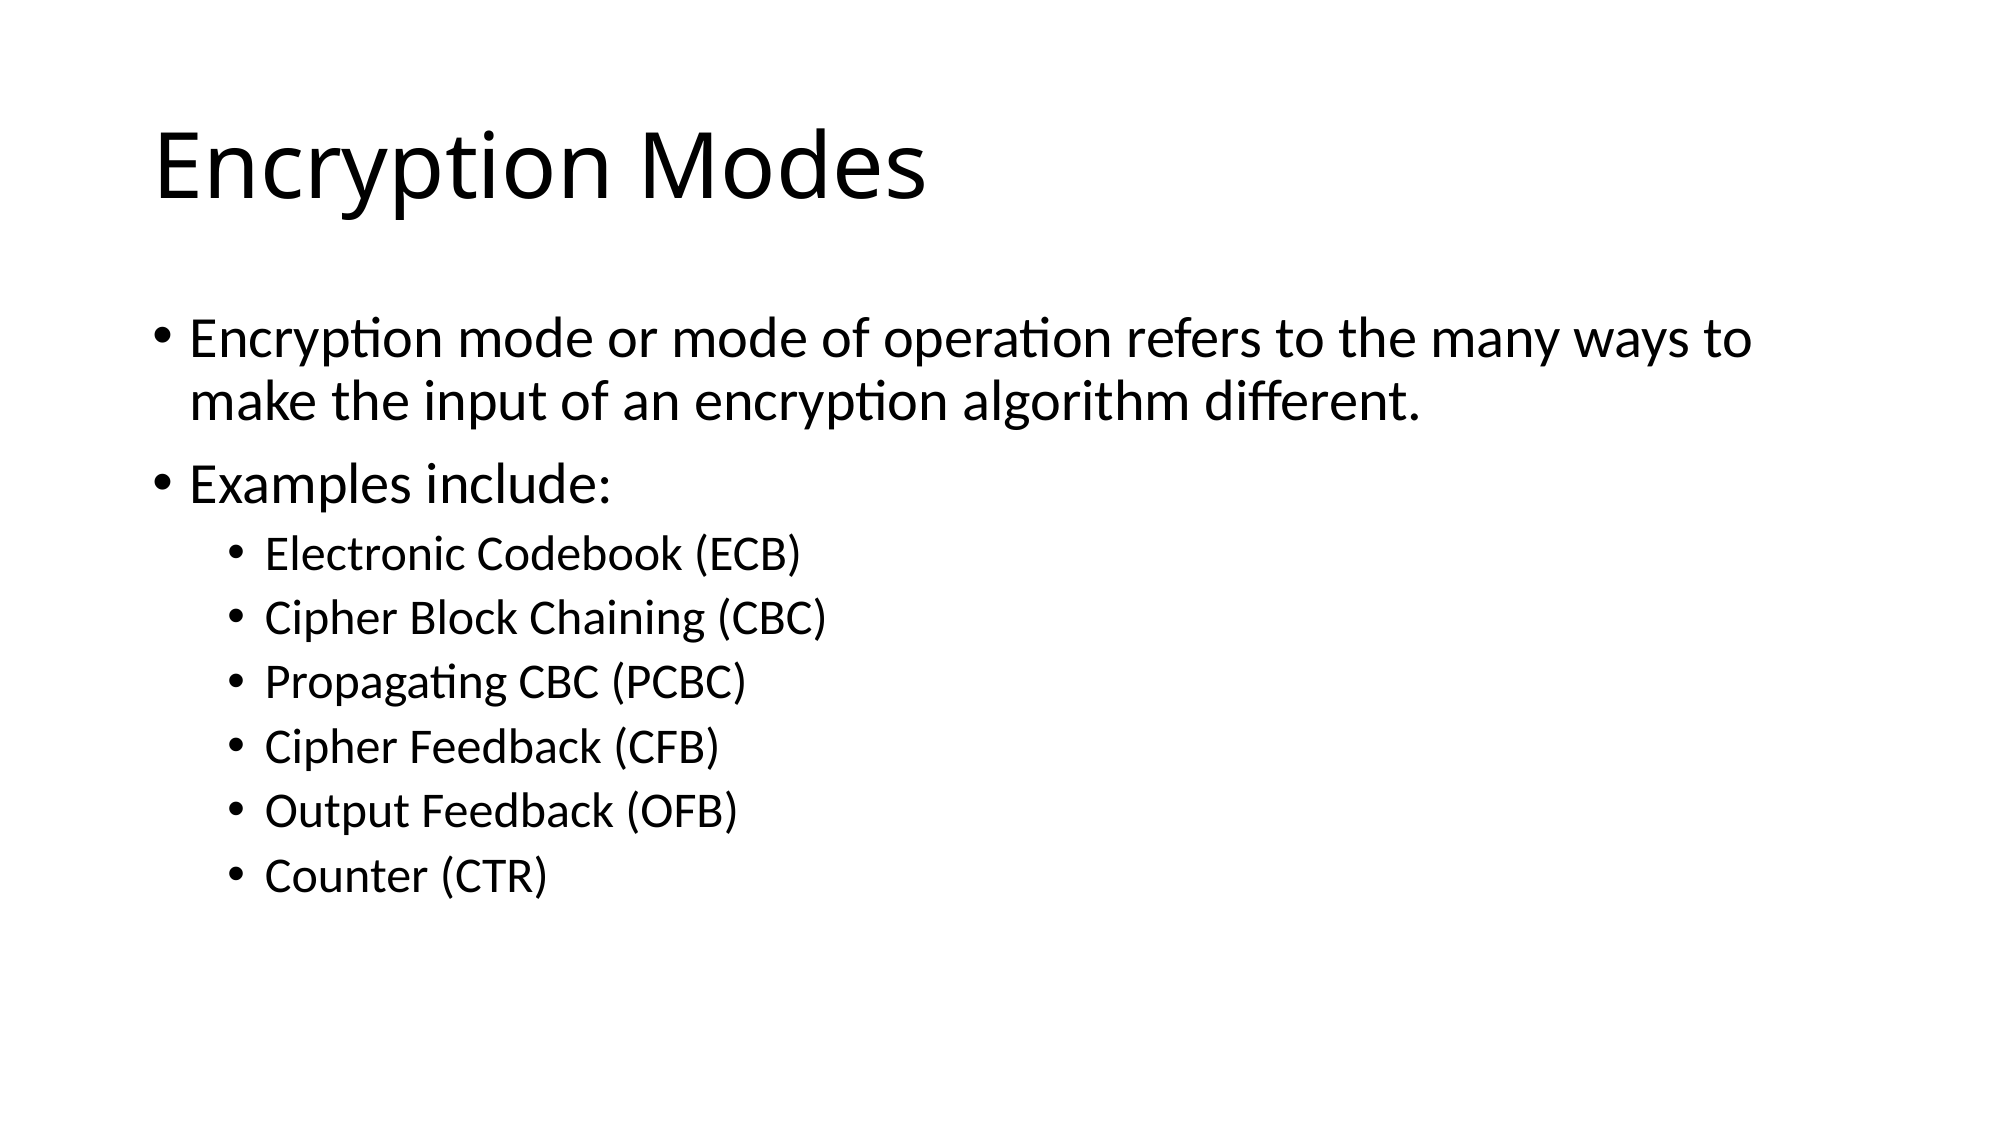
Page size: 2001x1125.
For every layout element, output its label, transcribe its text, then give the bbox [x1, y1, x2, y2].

title Encryption Modes [137, 59, 1863, 278]
list Encryption mode or mode of operation refers to the many ways to make the input of an encryption algorithm different. Examples include: Electronic Codebook (ECB) Cipher Block Chaining (CBC) Propagating CBC (PCBC) Cipher Feedback (CFB) Output Feedback (OFB) Counter (CTR) [137, 299, 1863, 1014]
